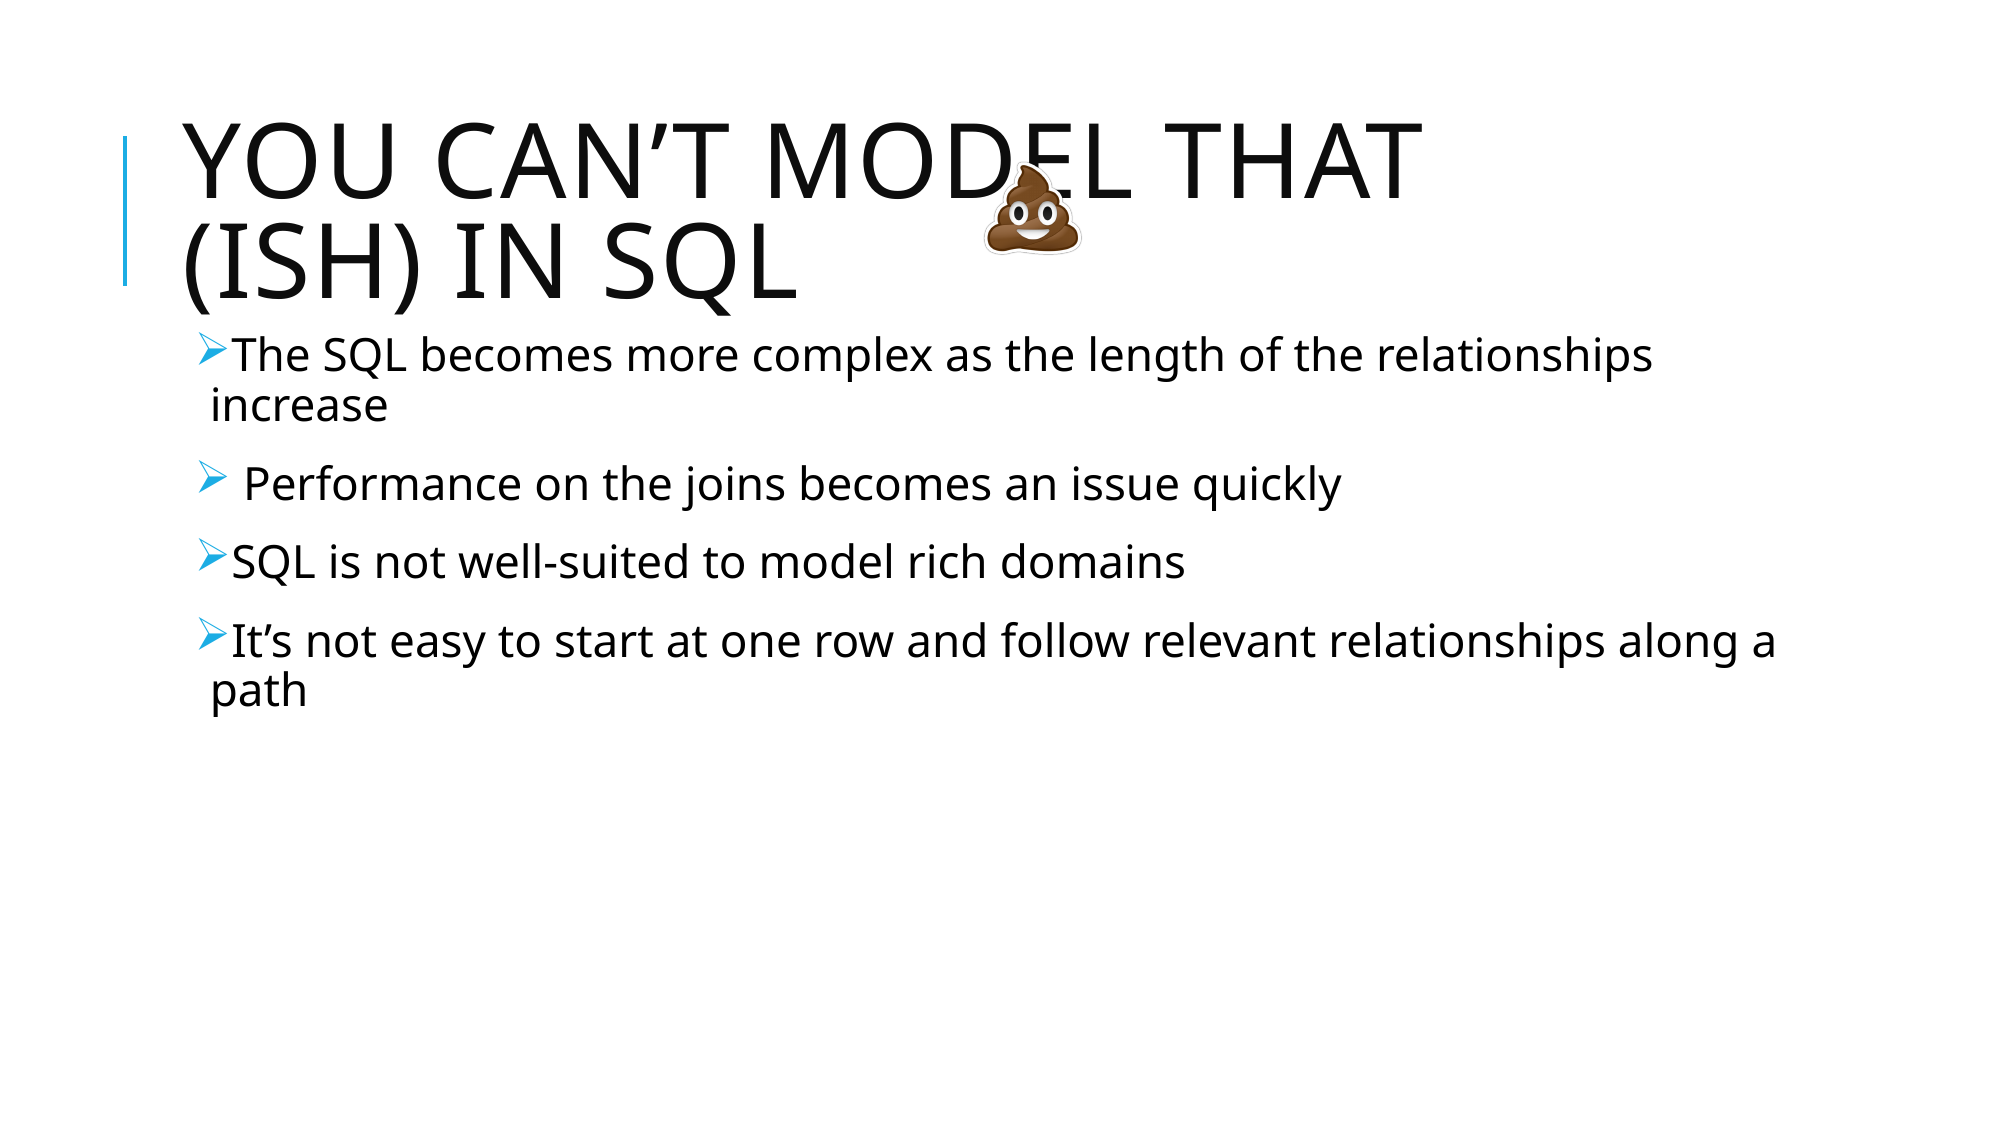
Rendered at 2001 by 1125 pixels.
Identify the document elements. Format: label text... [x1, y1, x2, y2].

title You can’t model that (ish) in SQL [168, 96, 1763, 342]
picture [980, 157, 1085, 259]
list The SQL becomes more complex as the length of the relationships increase Performance on the joins becomes an issue quickly SQL is not well-suited to model rich domains It’s not easy to start at one row and follow relevant relationships along a path [187, 324, 1813, 906]
